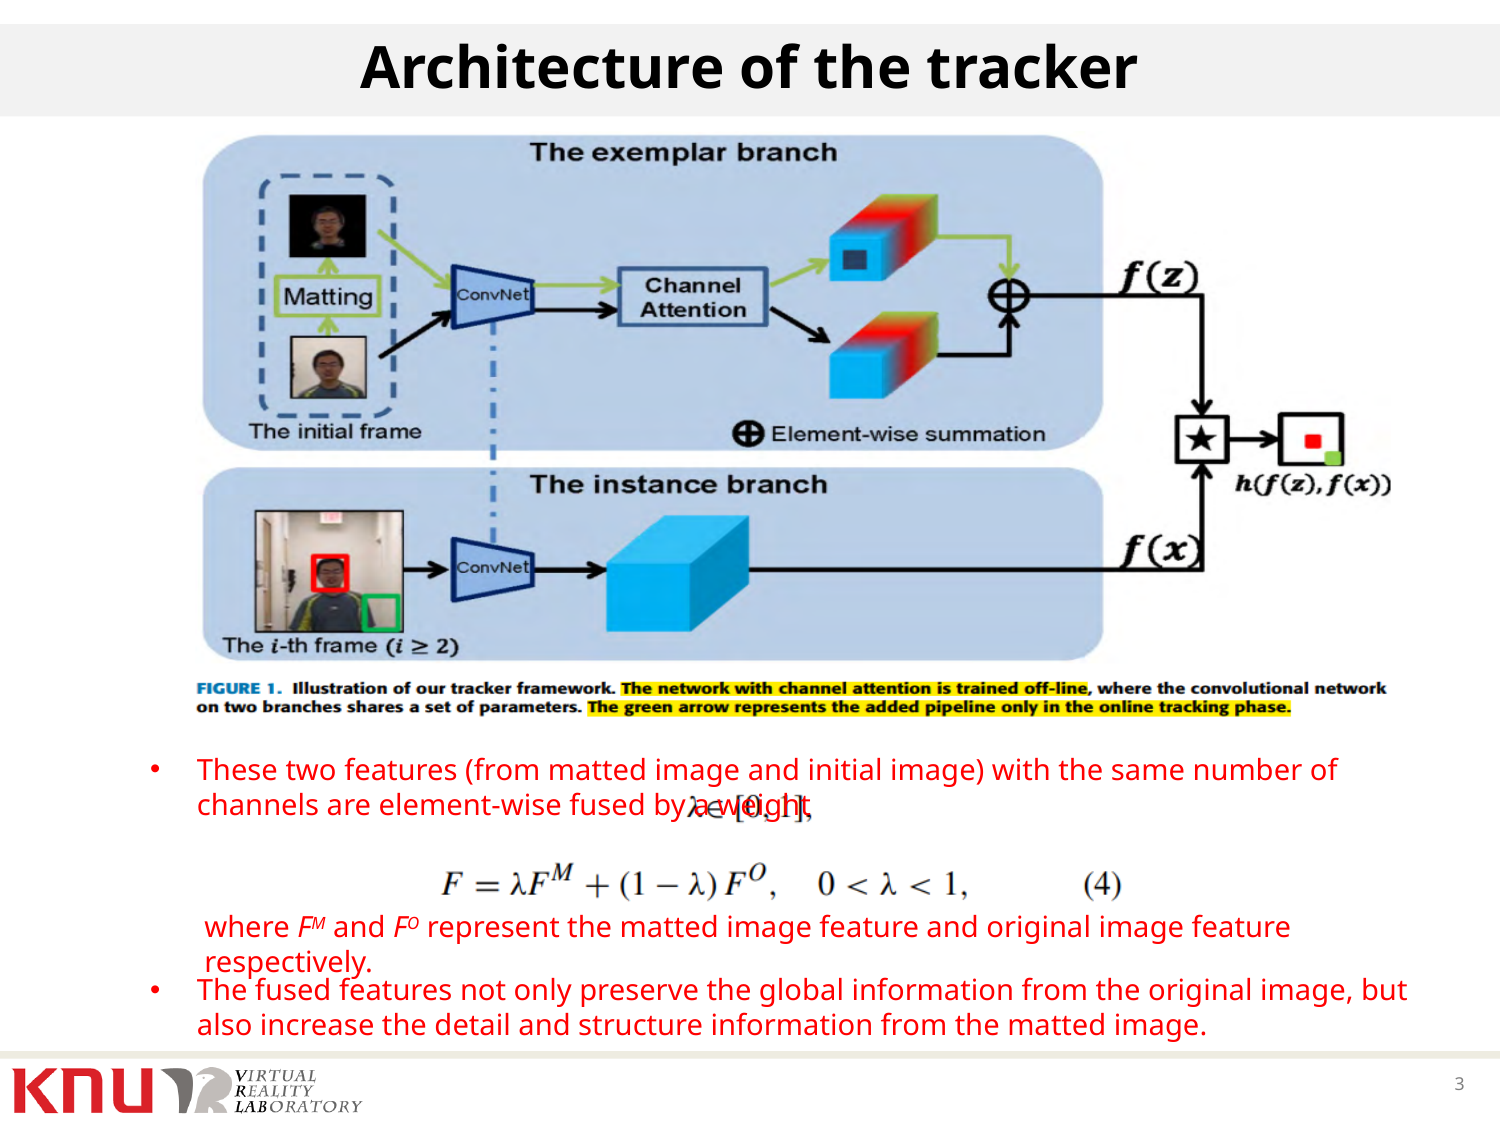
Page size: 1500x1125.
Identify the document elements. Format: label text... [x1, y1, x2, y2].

title Architecture of the tracker [75, 7, 1425, 124]
picture [438, 861, 1125, 904]
text_box The fused features not only preserve the global information from the original image, but also increase the detail and structure information from the matted image. [135, 964, 1428, 1049]
picture [11, 1067, 363, 1114]
picture [189, 130, 1397, 721]
picture [684, 790, 816, 828]
text_box where FM and FO represent the matted image feature and original image feature respectively. [189, 901, 1428, 986]
text_box These two features (from matted image and initial image) with the same number of channels are element-wise fused by a weight [135, 743, 1459, 829]
